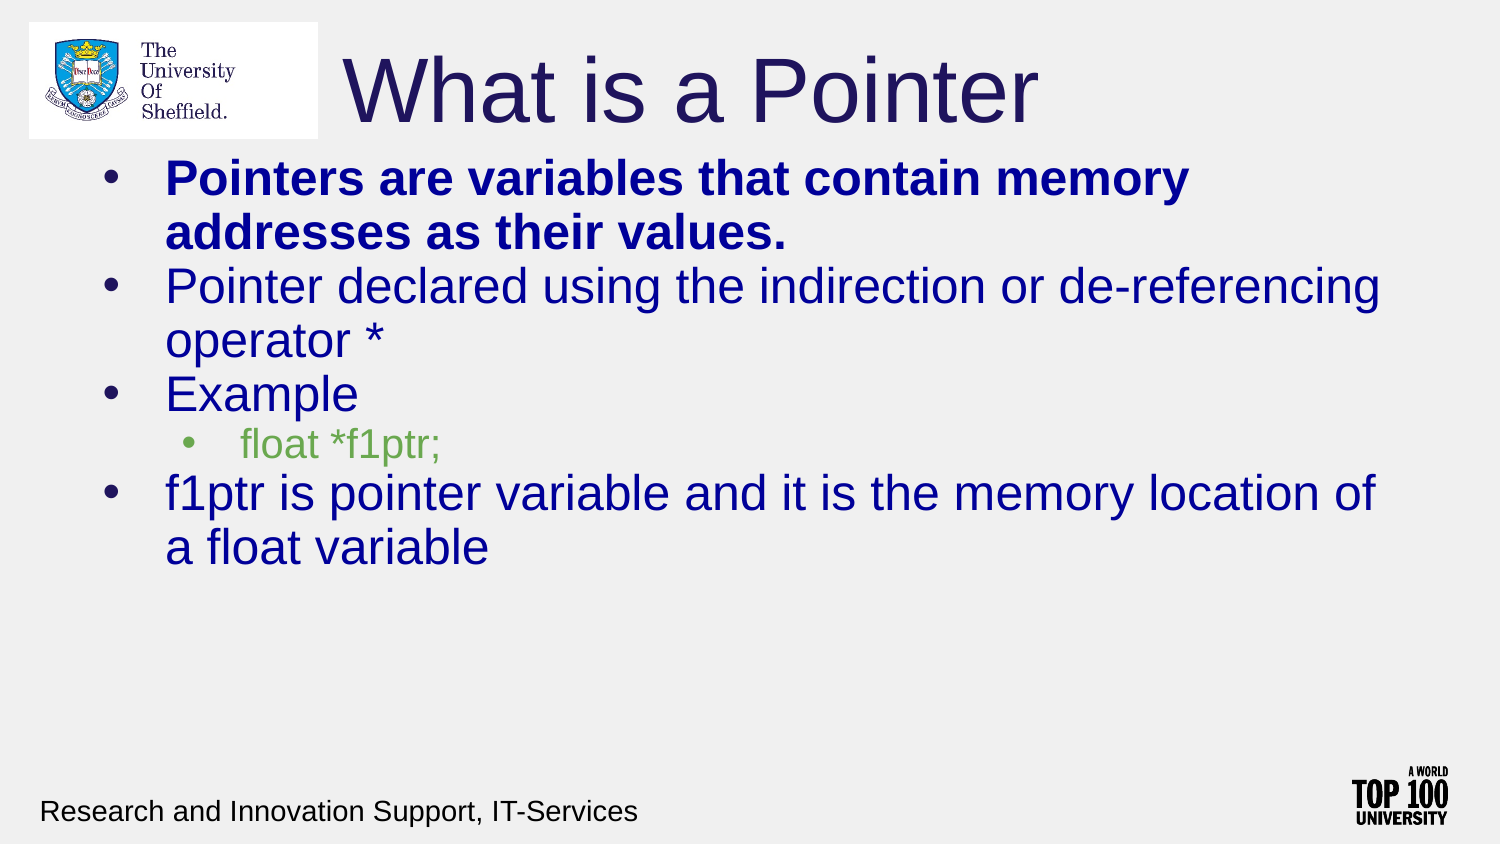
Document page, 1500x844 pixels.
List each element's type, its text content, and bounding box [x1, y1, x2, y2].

list Pointers are variables that contain memory addresses as their values. Pointer declared using the indirection or de-referencing operator * Example float *f1ptr; f1ptr is pointer variable and it is the memory location of a float variable [75, 145, 1425, 749]
picture [29, 22, 318, 139]
picture [1352, 766, 1448, 825]
title What is a Pointer [327, 42, 1500, 137]
